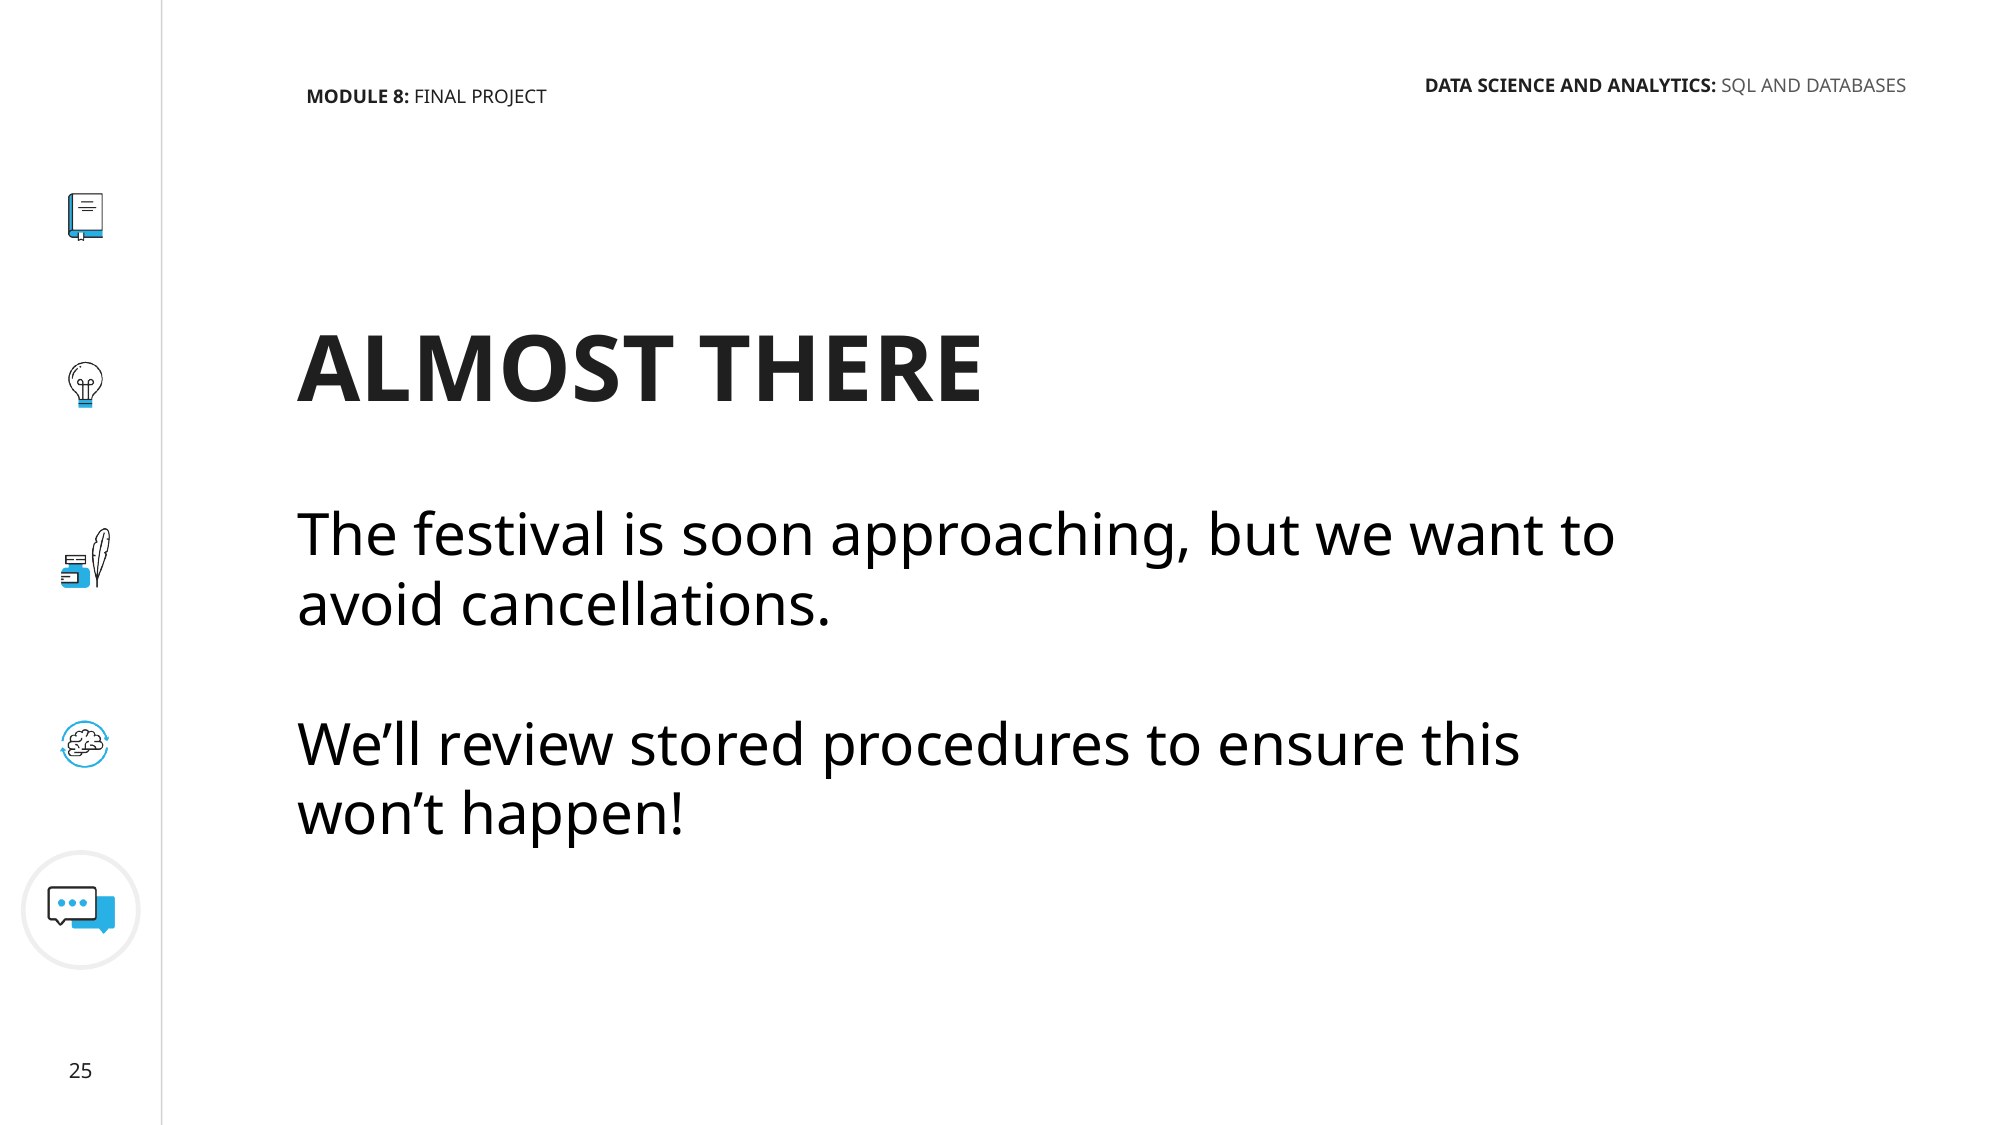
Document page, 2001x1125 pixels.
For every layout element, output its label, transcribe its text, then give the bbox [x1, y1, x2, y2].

slide_number 25 [38, 1052, 123, 1091]
picture [61, 528, 110, 588]
picture [47, 886, 115, 934]
text_box MODULE 8: FINAL PROJECT [306, 69, 911, 119]
picture [60, 720, 109, 768]
title ALMOST THERE [297, 300, 1192, 457]
picture [68, 361, 103, 408]
text_box The festival is soon approaching, but we want to avoid cancellations. We’ll review stored procedures to ensure this won’t happen! [297, 489, 1676, 884]
text_box DATA SCIENCE AND ANALYTICS: SQL AND DATABASES [1251, 69, 1907, 119]
picture [68, 193, 103, 241]
